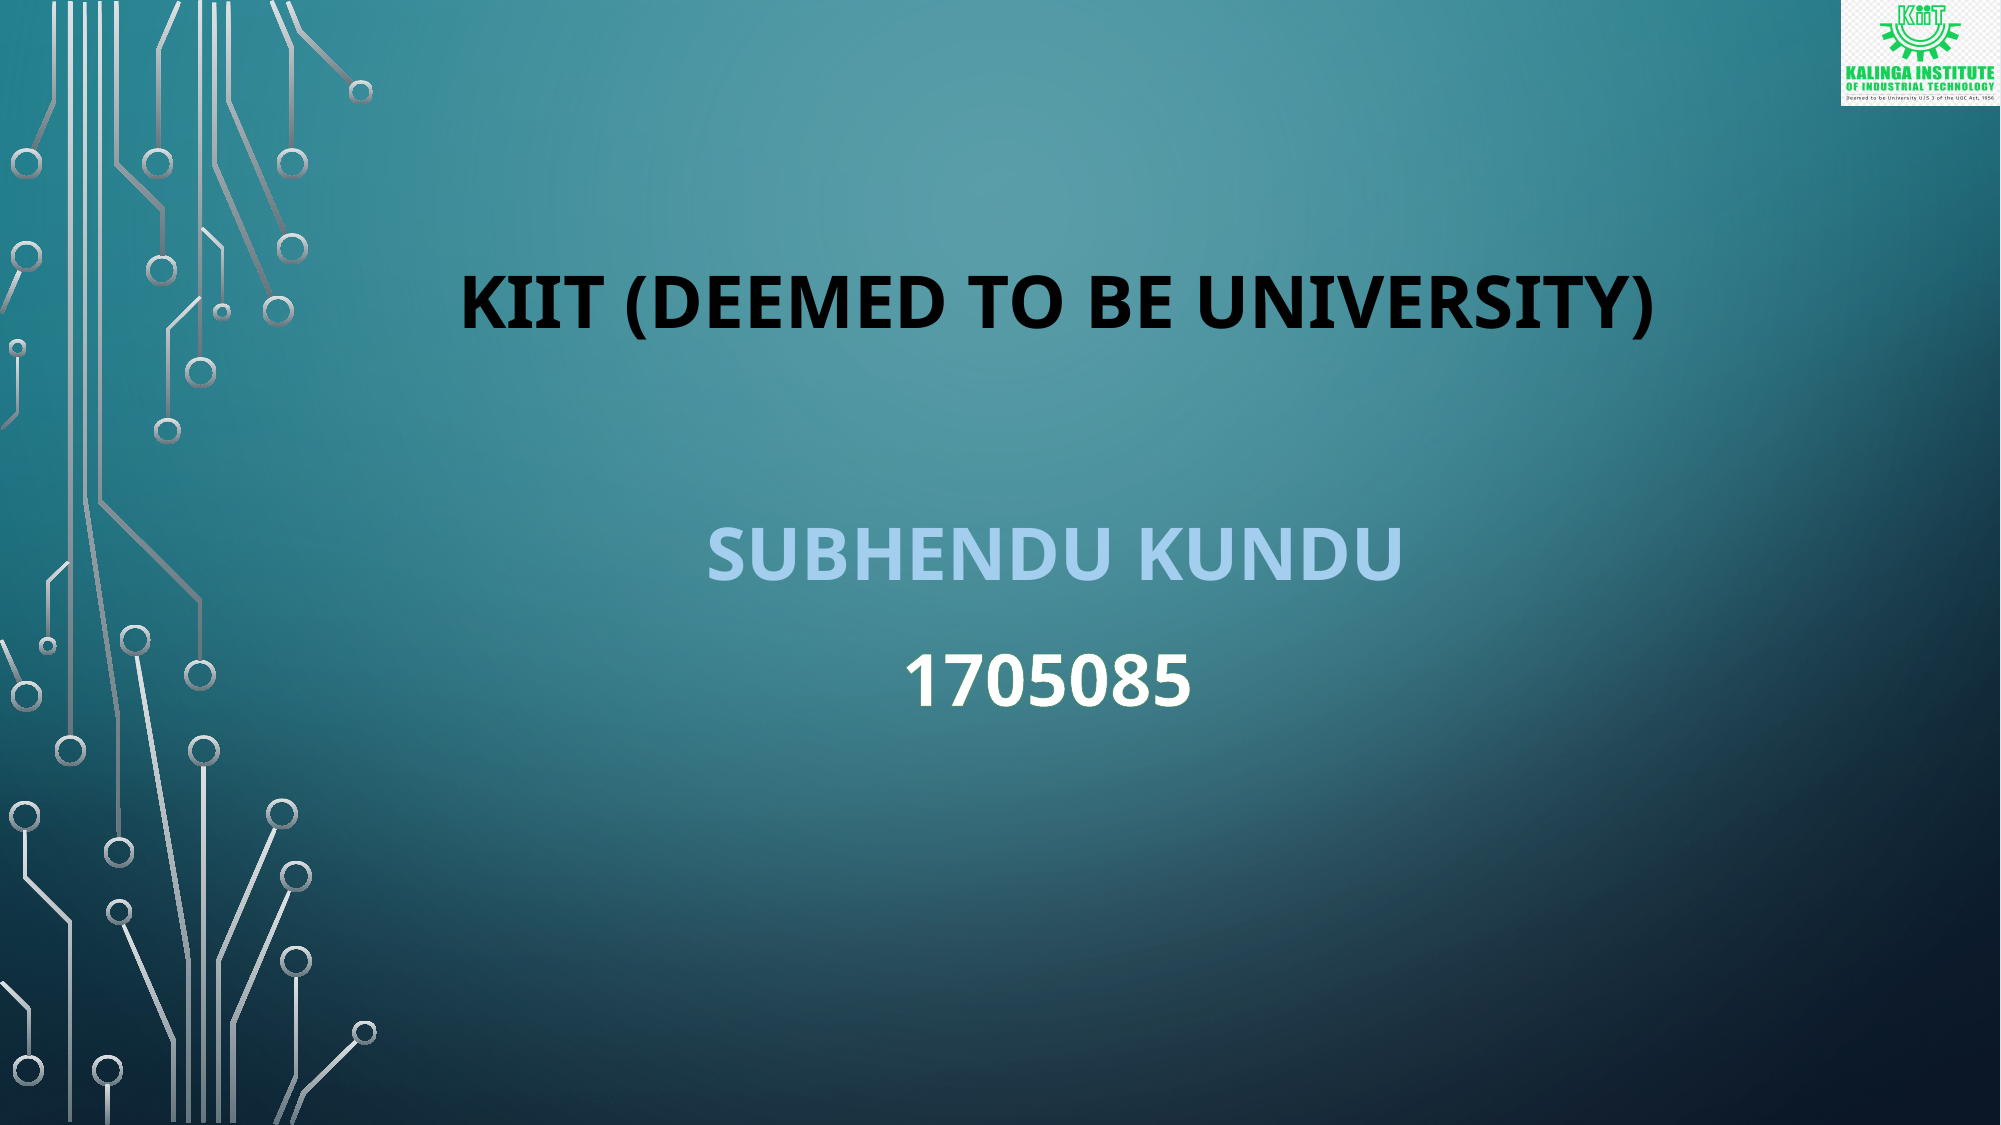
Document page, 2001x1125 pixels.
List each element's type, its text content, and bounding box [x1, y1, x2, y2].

subtitle kiit (deemed to be university) Subhendu kundu 1705085 [330, 119, 1784, 925]
picture [1841, 0, 2000, 106]
